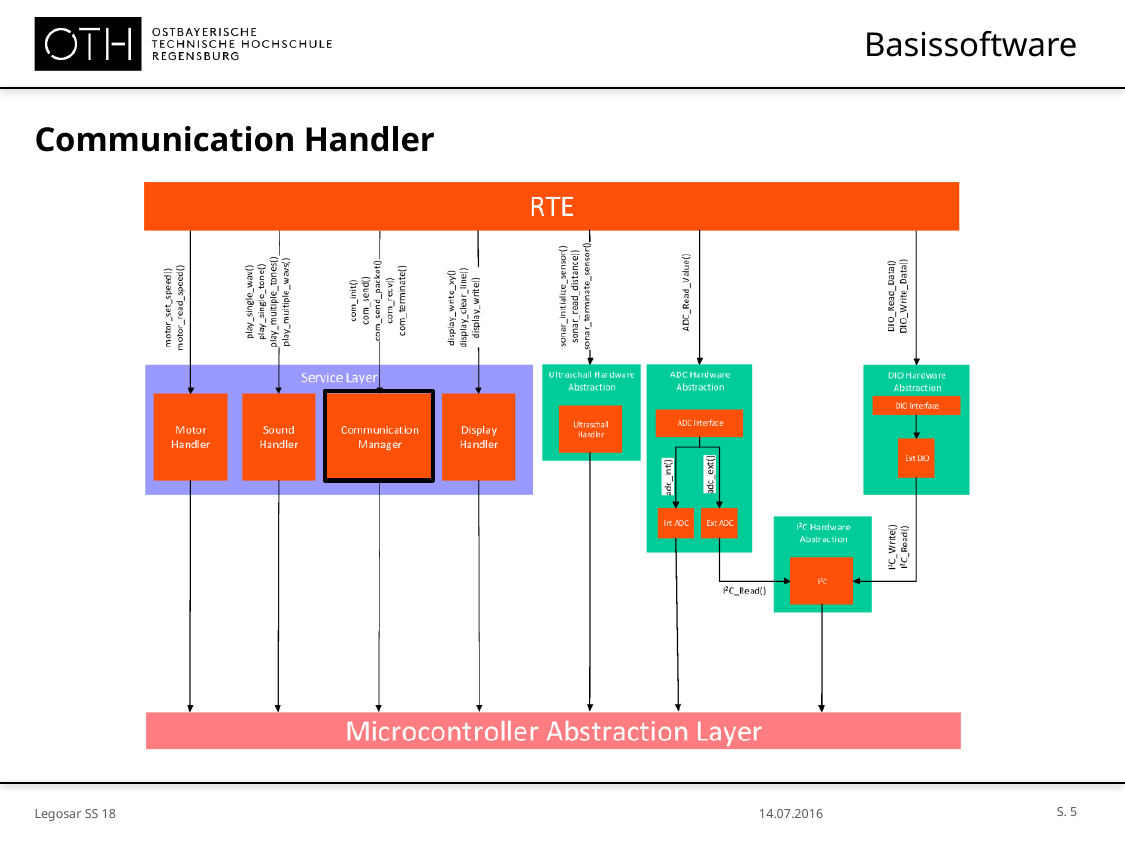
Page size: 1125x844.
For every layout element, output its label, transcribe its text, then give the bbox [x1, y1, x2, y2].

slide_number S. 5 [991, 782, 1089, 843]
title Basissoftware [332, 17, 1089, 71]
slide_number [588, 782, 994, 844]
list Communication Handler [34, 98, 1089, 179]
picture [34, 17, 332, 71]
picture [125, 163, 979, 768]
footer Legosar SS 18 [34, 783, 590, 844]
